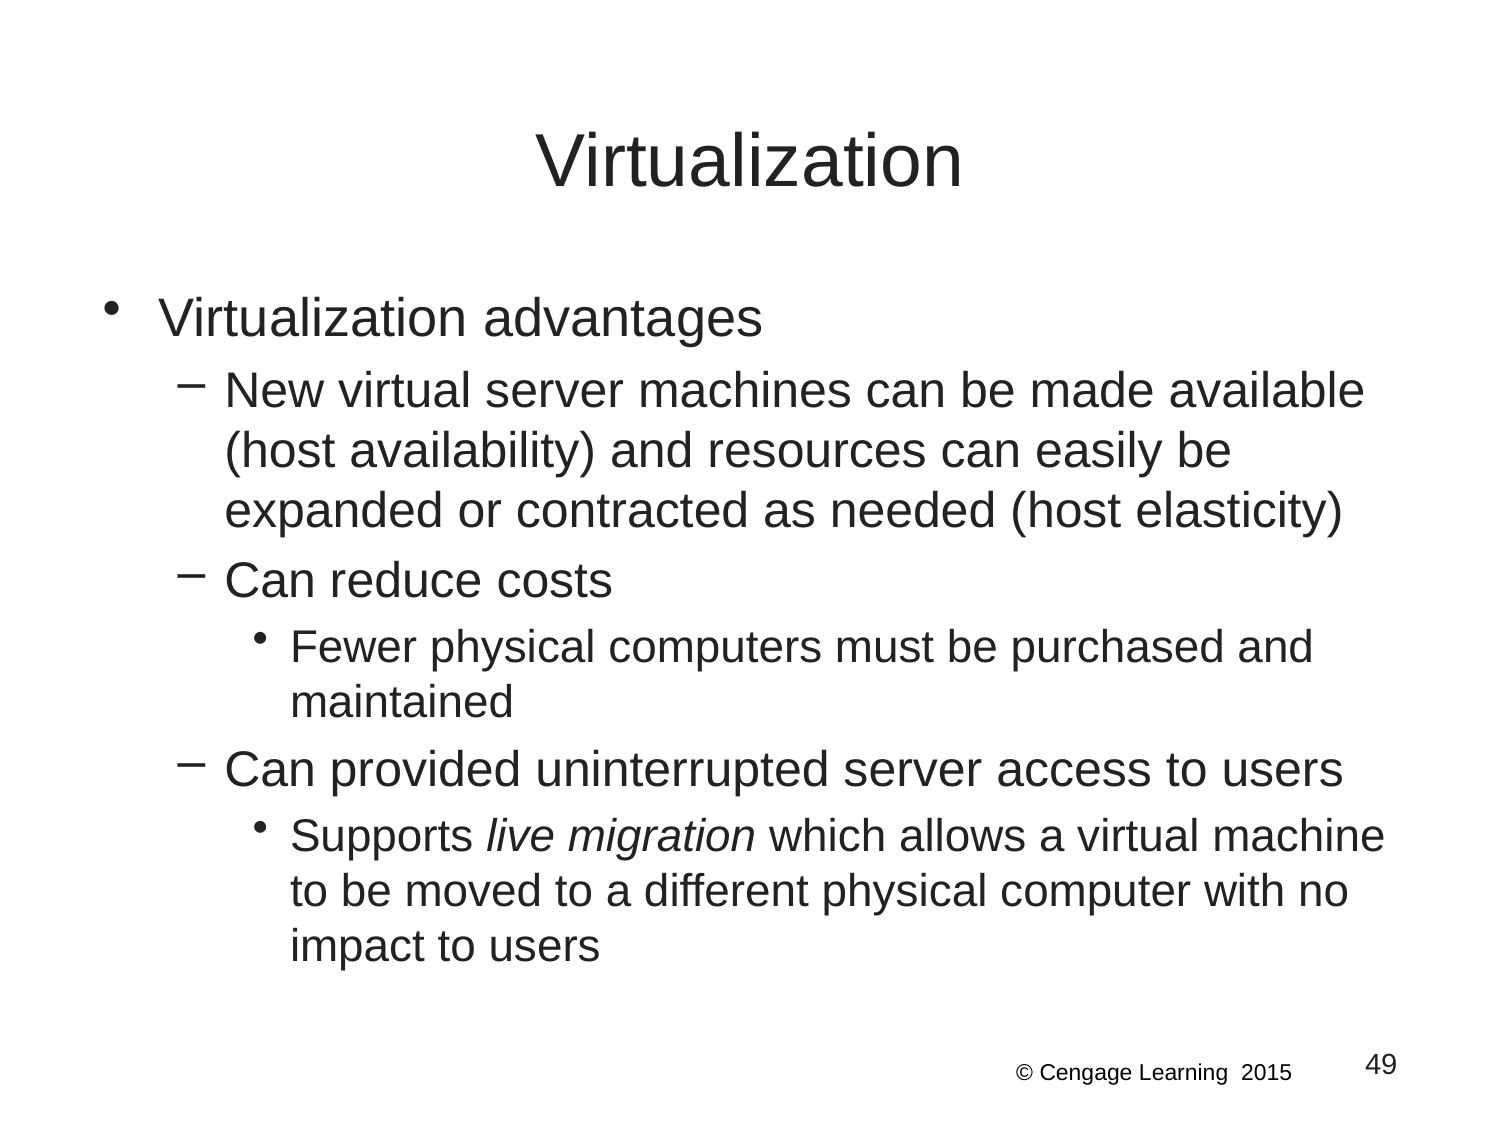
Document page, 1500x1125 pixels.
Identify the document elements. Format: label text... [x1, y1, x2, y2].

slide_number 49 [1324, 1037, 1413, 1101]
title Virtualization [87, 62, 1413, 250]
list Virtualization advantages New virtual server machines can be made available (host availability) and resources can easily be expanded or contracted as needed (host elasticity) Can reduce costs Fewer physical computers must be purchased and maintained Can provided uninterrupted server access to users Supports live migration which allows a virtual machine to be moved to a different physical computer with no impact to users [87, 275, 1413, 1025]
